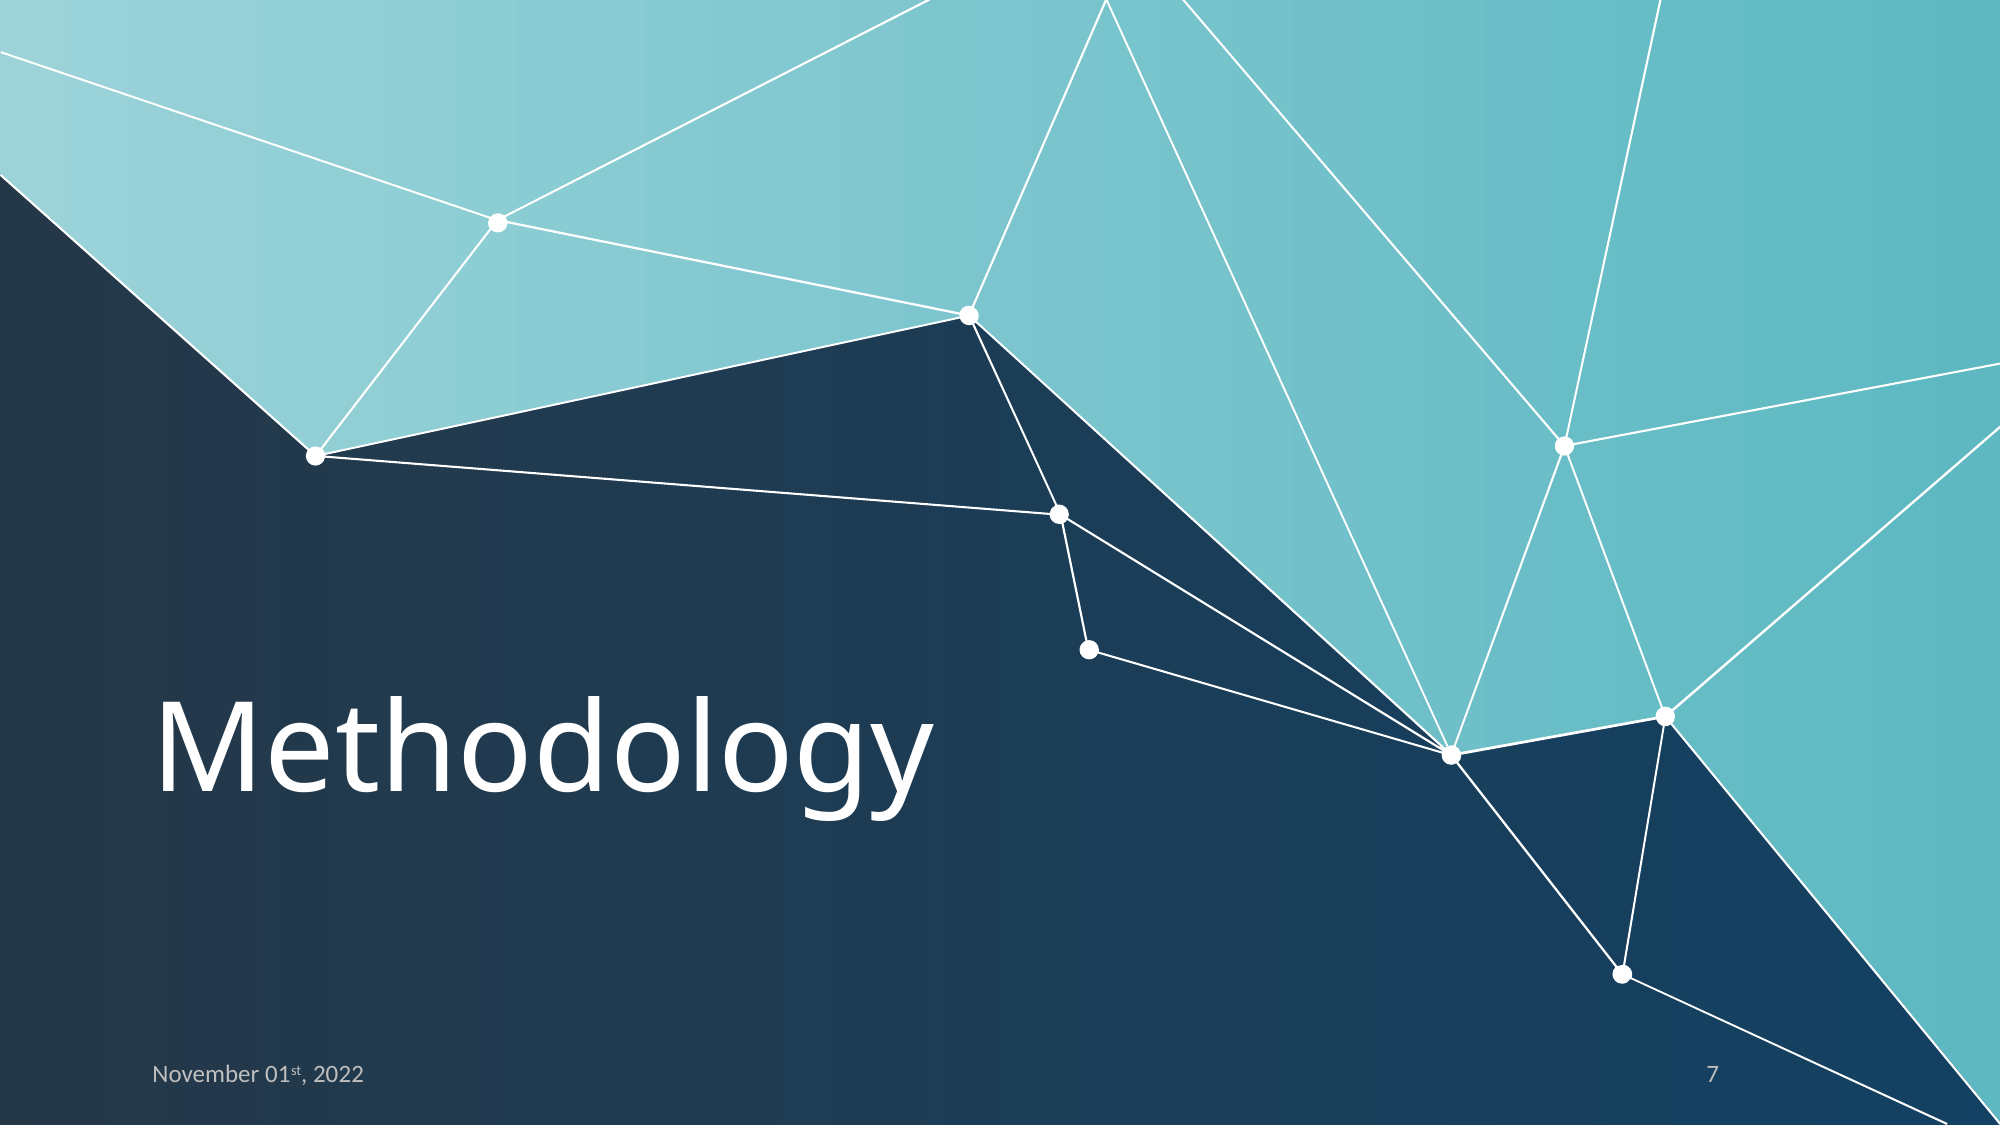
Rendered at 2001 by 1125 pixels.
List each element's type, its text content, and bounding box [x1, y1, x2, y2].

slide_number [137, 1042, 588, 1103]
title Methodology [136, 531, 1030, 826]
slide_number 7 [1412, 1042, 1735, 1103]
